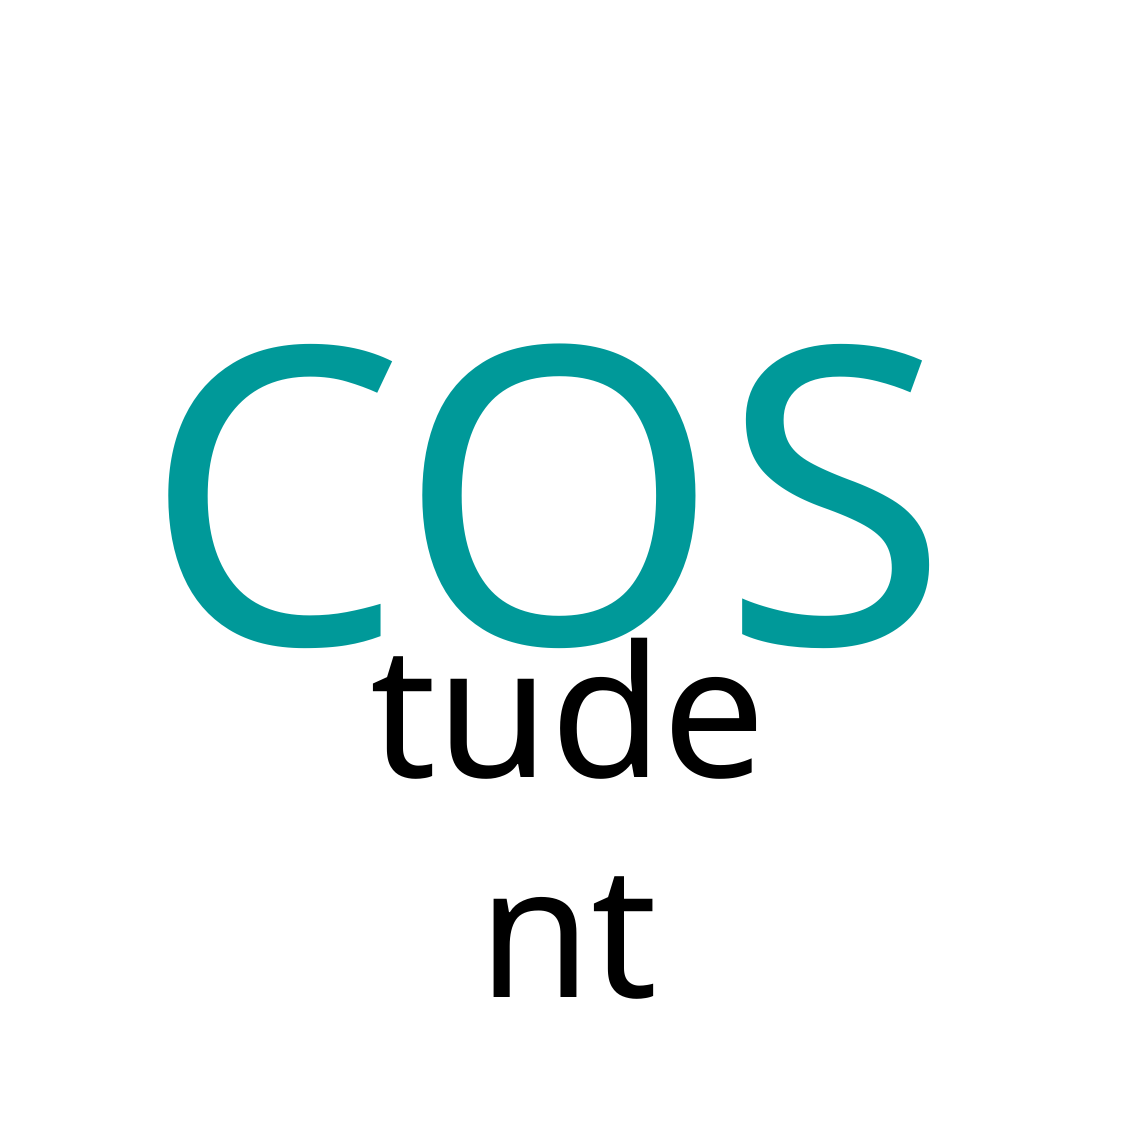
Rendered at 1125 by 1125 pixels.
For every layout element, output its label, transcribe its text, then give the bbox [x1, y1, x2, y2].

text_box COS [128, 222, 1008, 735]
text_box tudent [305, 586, 831, 1042]
